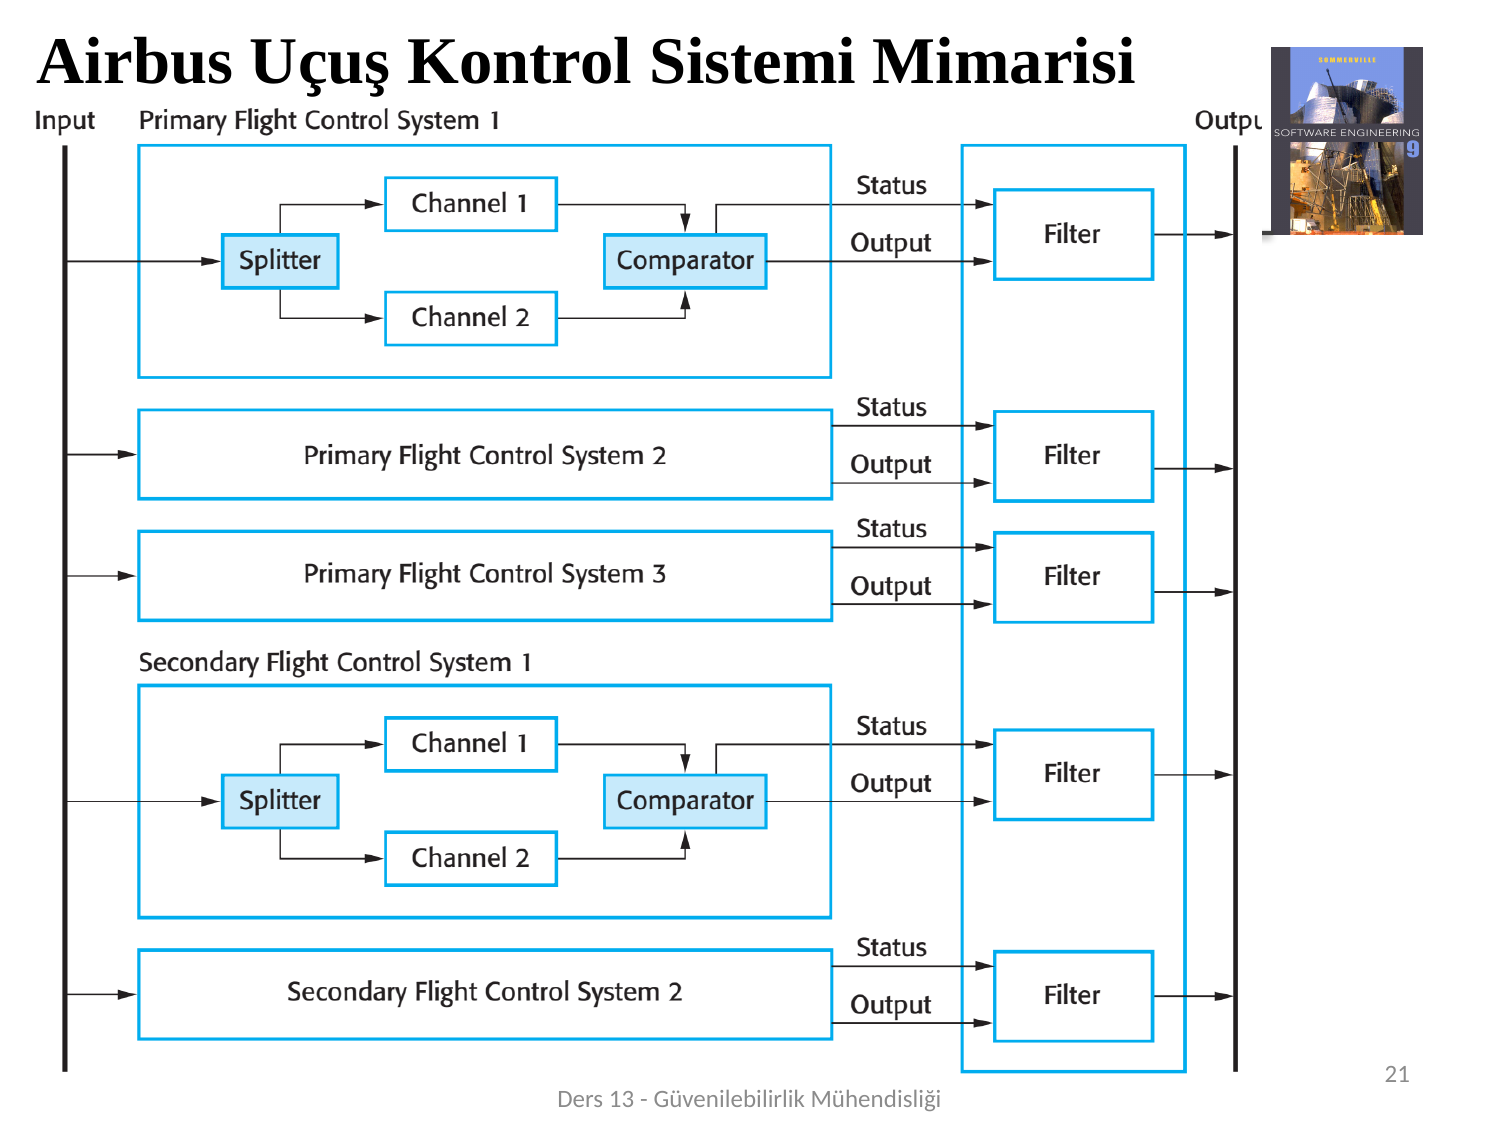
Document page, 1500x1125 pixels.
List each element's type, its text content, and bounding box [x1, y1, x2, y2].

picture [1271, 47, 1423, 235]
title Airbus Uçuş Kontrol Sistemi Mimarisi [21, 17, 1219, 96]
slide_number 21 [1074, 1042, 1425, 1103]
picture [21, 99, 1262, 1081]
footer Ders 13 - Güvenilebilirlik Mühendisliği [512, 1089, 988, 1125]
